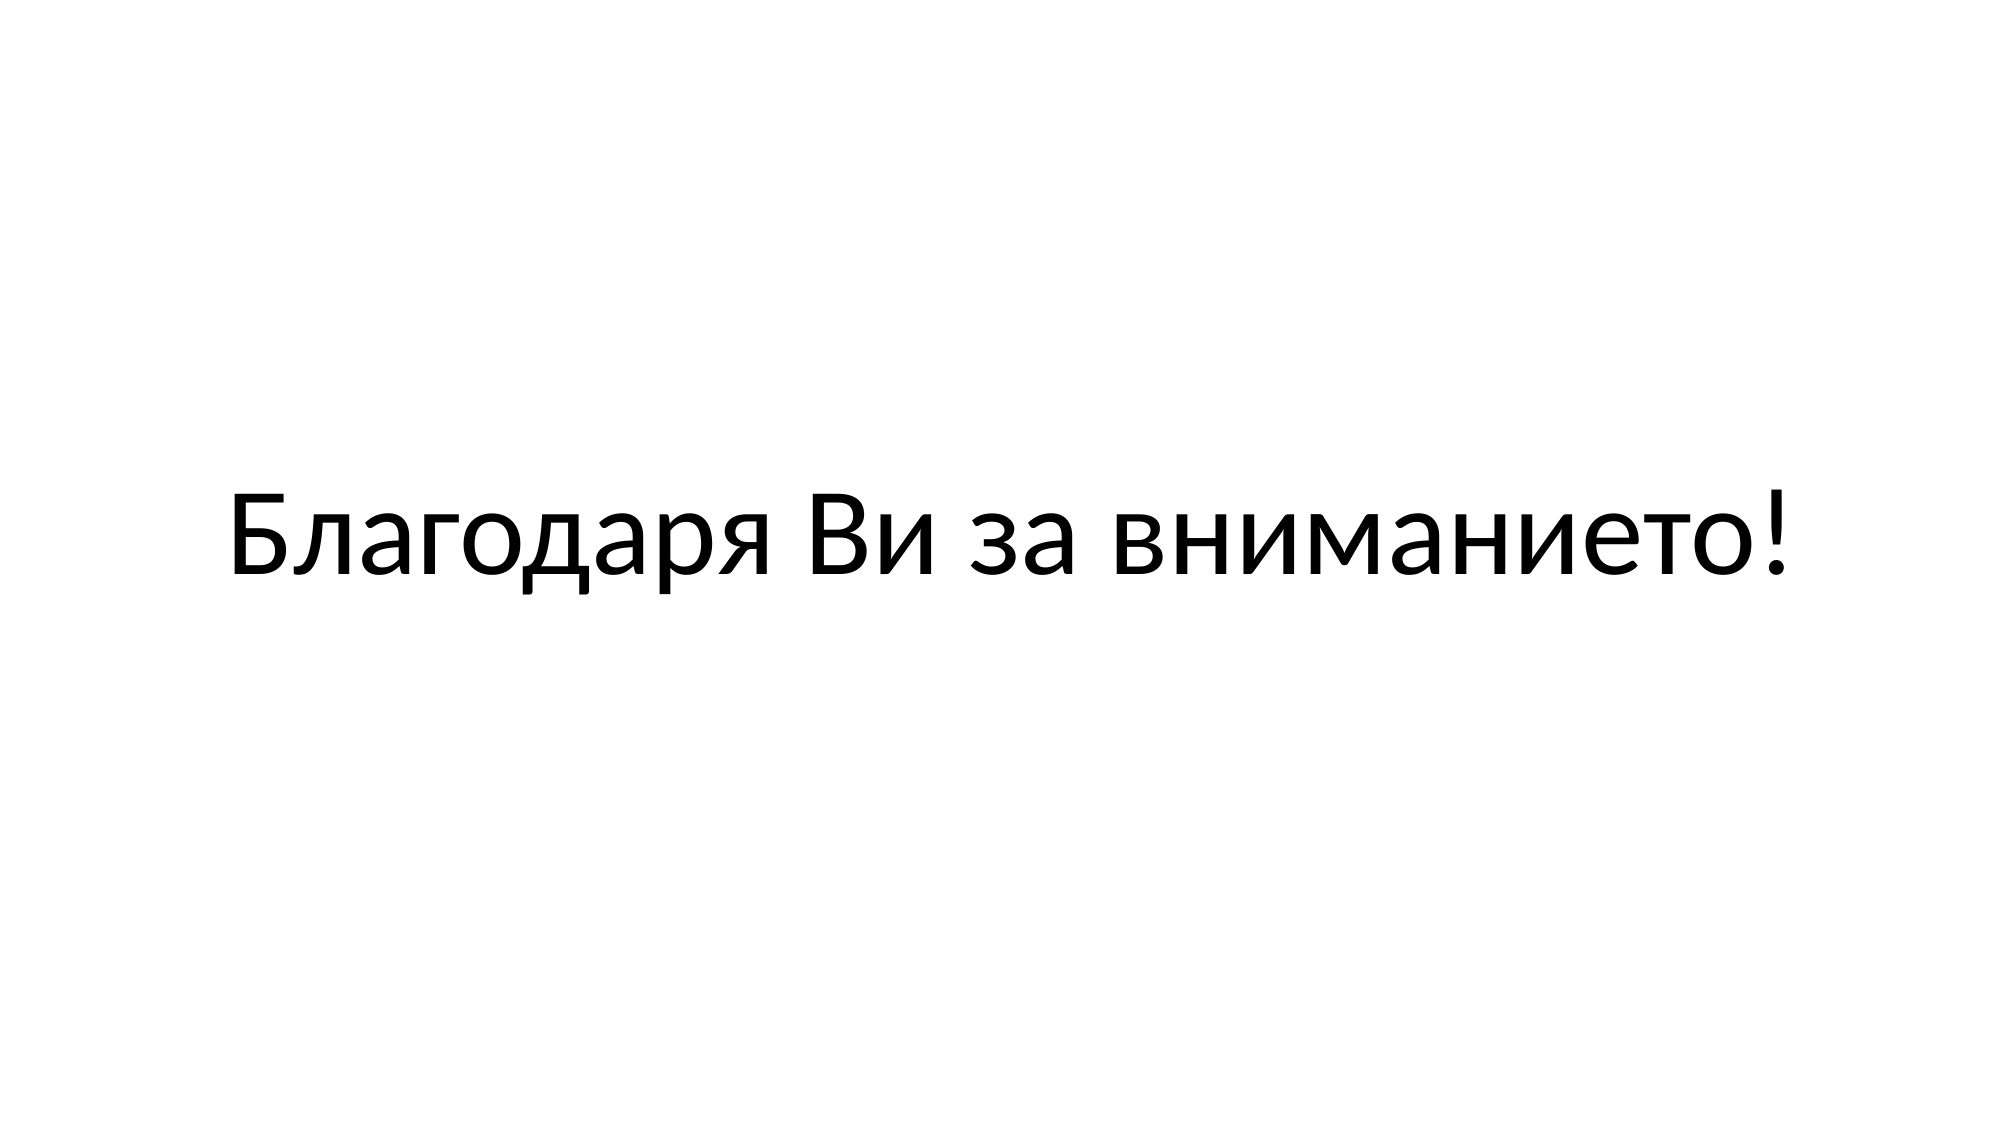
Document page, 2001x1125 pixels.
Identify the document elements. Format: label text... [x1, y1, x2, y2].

title Благодаря Ви за вниманието! [112, 430, 1913, 618]
